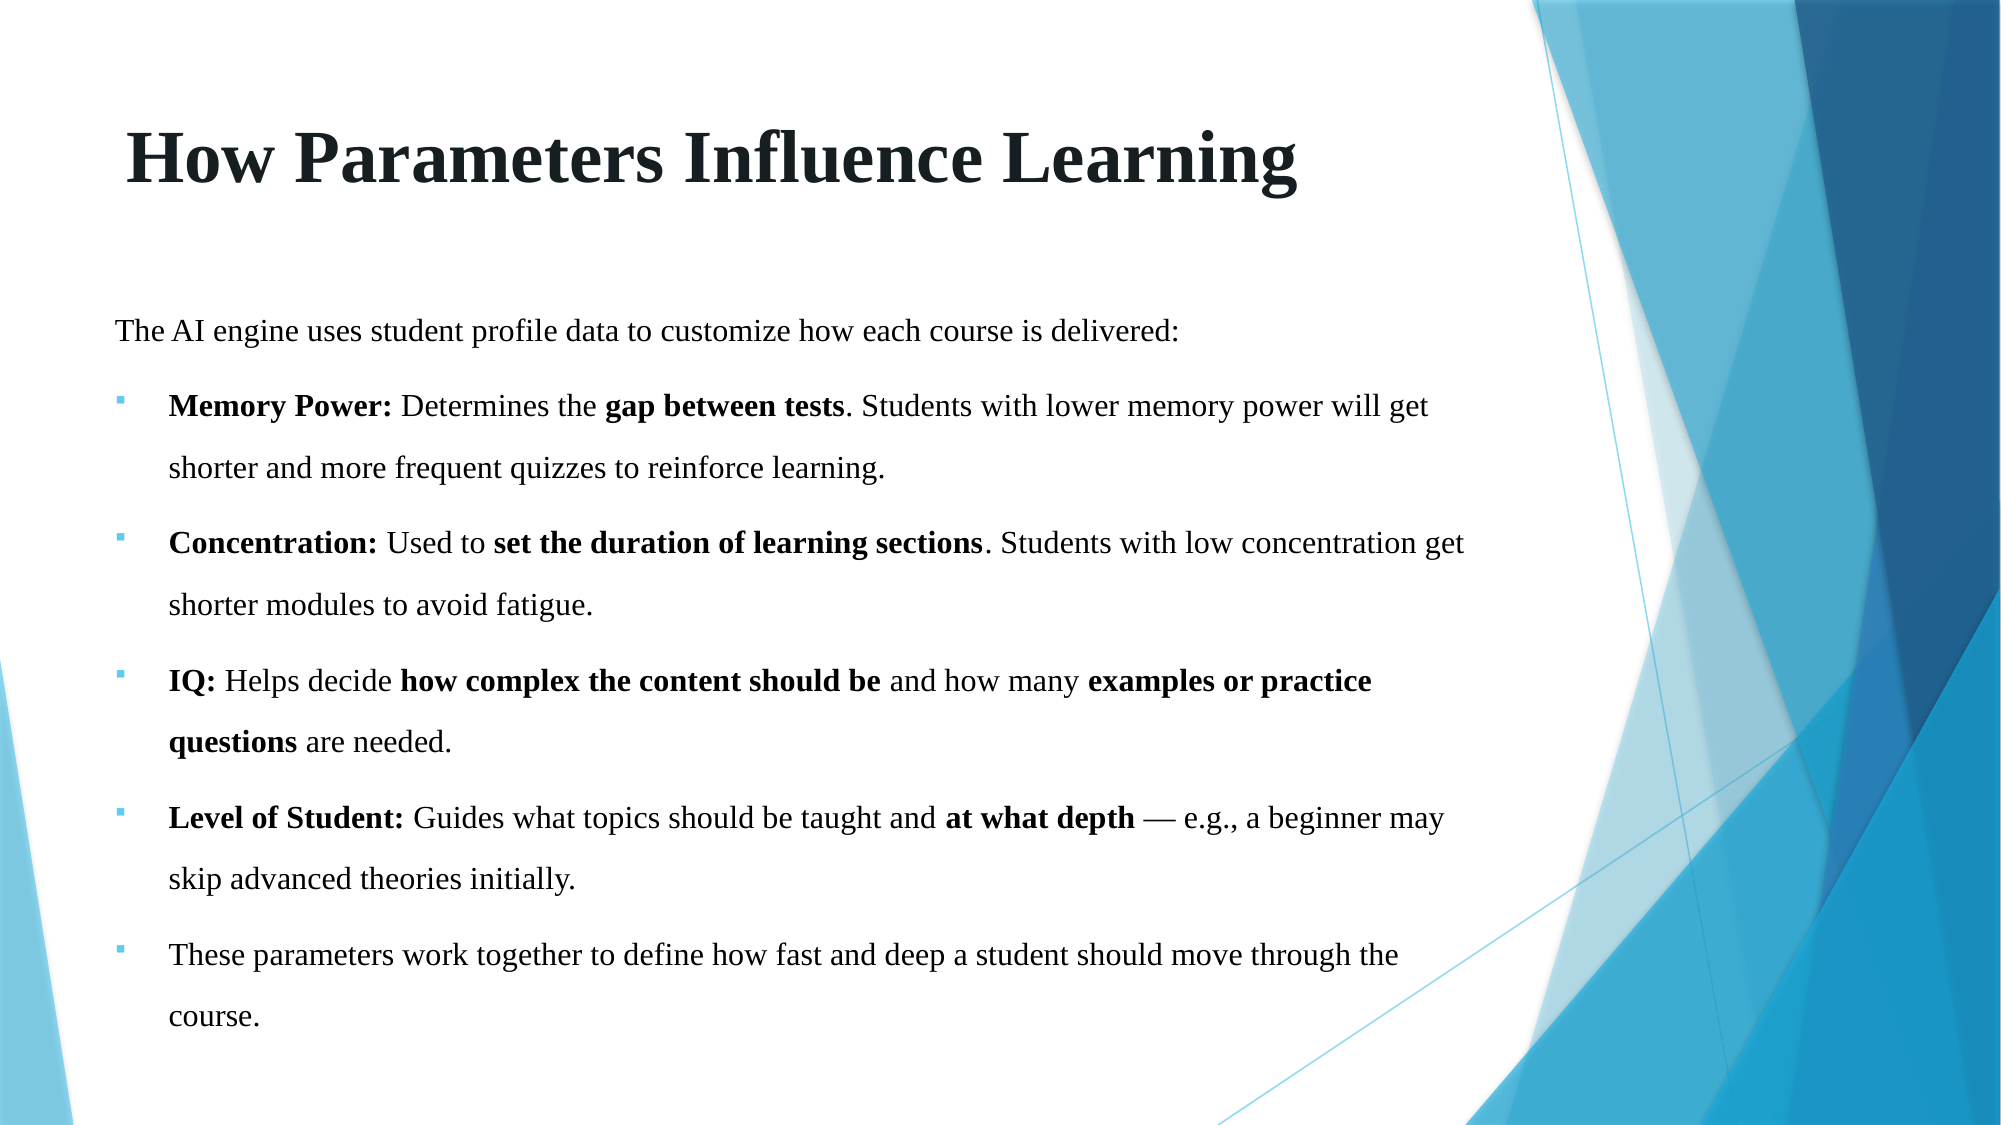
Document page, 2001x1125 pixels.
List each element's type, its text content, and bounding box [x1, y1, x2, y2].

list The AI engine uses student profile data to customize how each course is delivered: Memory Power: Determines the gap between tests. Students with lower memory power will get shorter and more frequent quizzes to reinforce learning. Concentration: Used to set the duration of learning sections. Students with low concentration get shorter modules to avoid fatigue. IQ: Helps decide how complex the content should be and how many examples or practice questions are needed. Level of Student: Guides what topics should be taught and at what depth — e.g., a beginner may skip advanced theories initially. These parameters work together to define how fast and deep a student should move through the course. [99, 278, 1510, 1043]
title How Parameters Influence Learning [111, 99, 1522, 317]
